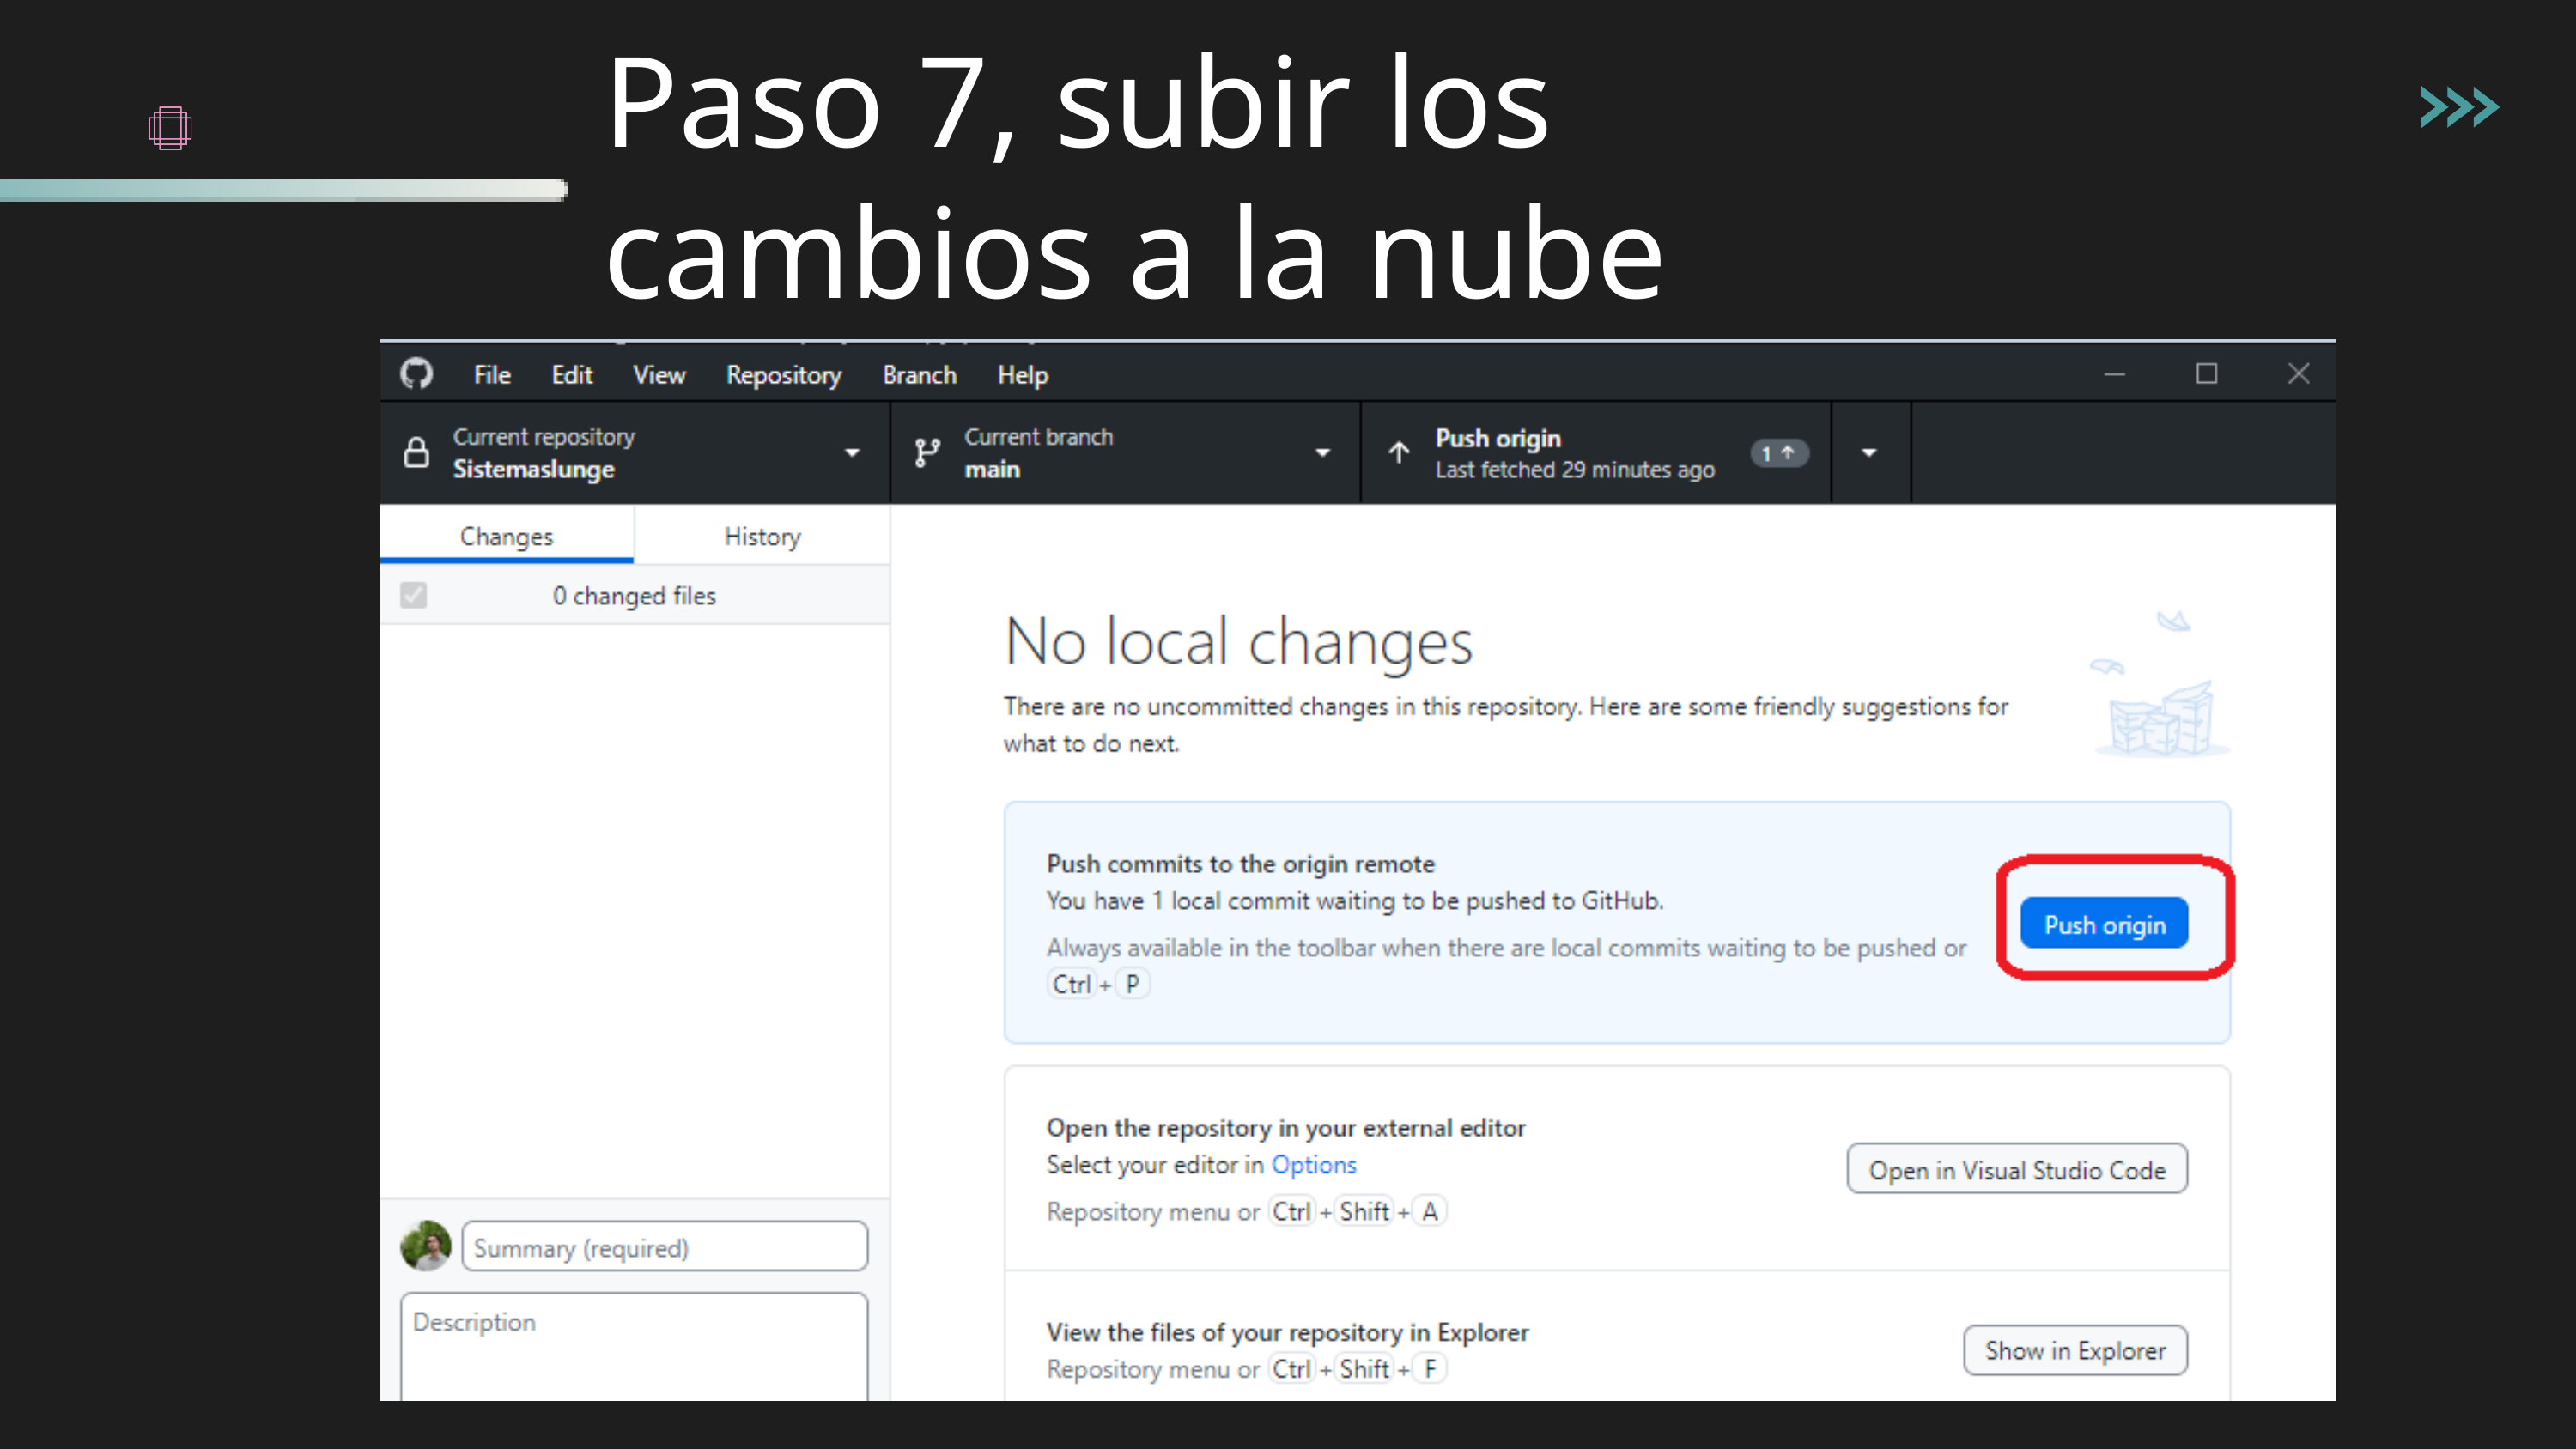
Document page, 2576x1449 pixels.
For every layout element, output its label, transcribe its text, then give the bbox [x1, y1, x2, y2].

text_box Paso 7, subir los cambios a la nube [603, 20, 2052, 324]
text_box [149, 106, 192, 150]
text_box [380, 339, 2336, 1401]
text_box [2421, 86, 2500, 129]
text_box [0, 179, 568, 202]
